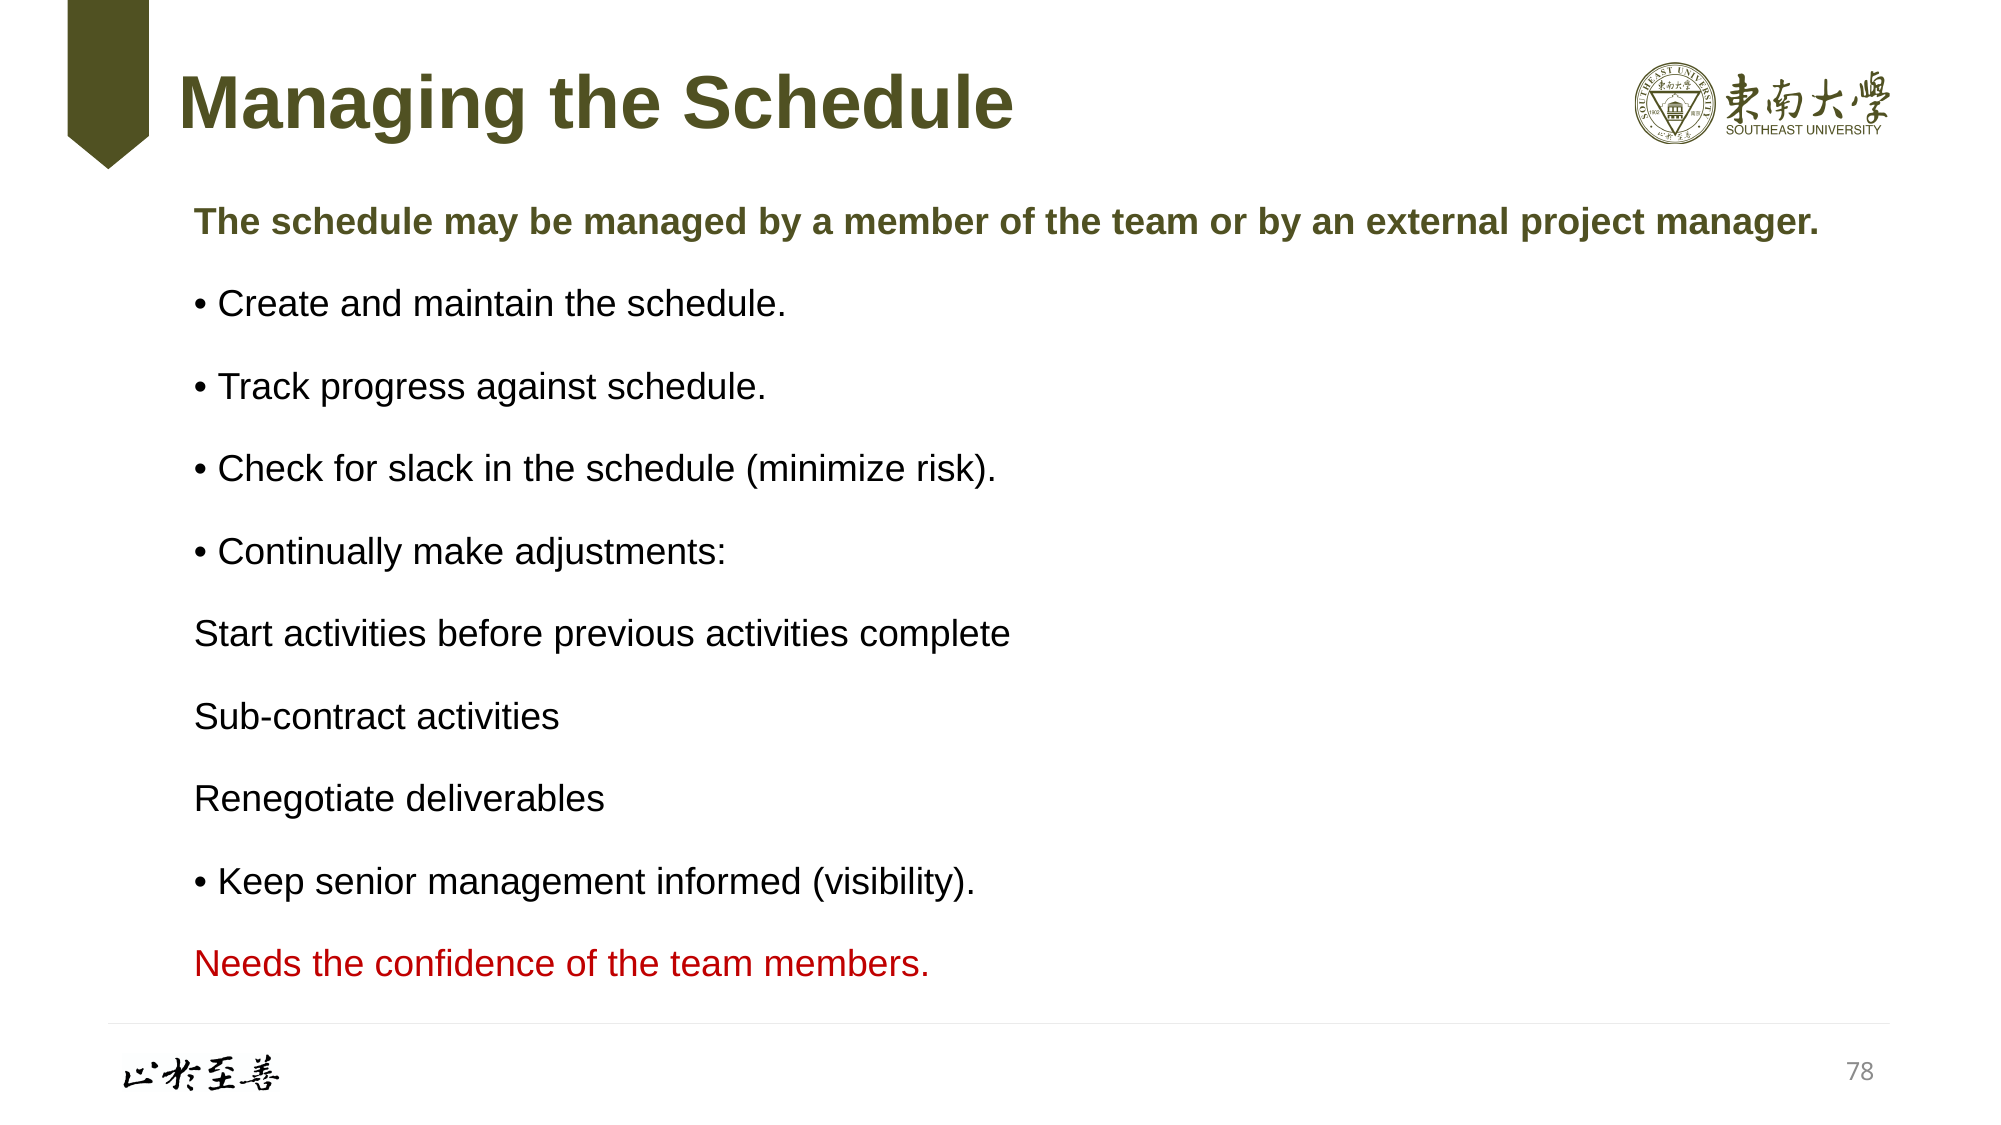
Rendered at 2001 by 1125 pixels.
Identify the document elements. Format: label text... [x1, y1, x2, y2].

text_box The schedule may be managed by a member of the team or by an external project manager. • Create and maintain the schedule. • Track progress against schedule. • Check for slack in the schedule (minimize risk). • Continually make adjustments: Start activities before previous activities complete Sub-contract activities Renegotiate deliverables • Keep senior management informed (visibility). Needs the confidence of the team members. [178, 189, 1880, 990]
picture [122, 1053, 280, 1092]
title Managing the Schedule [178, 39, 1519, 169]
slide_number 78 [1439, 1042, 1890, 1103]
